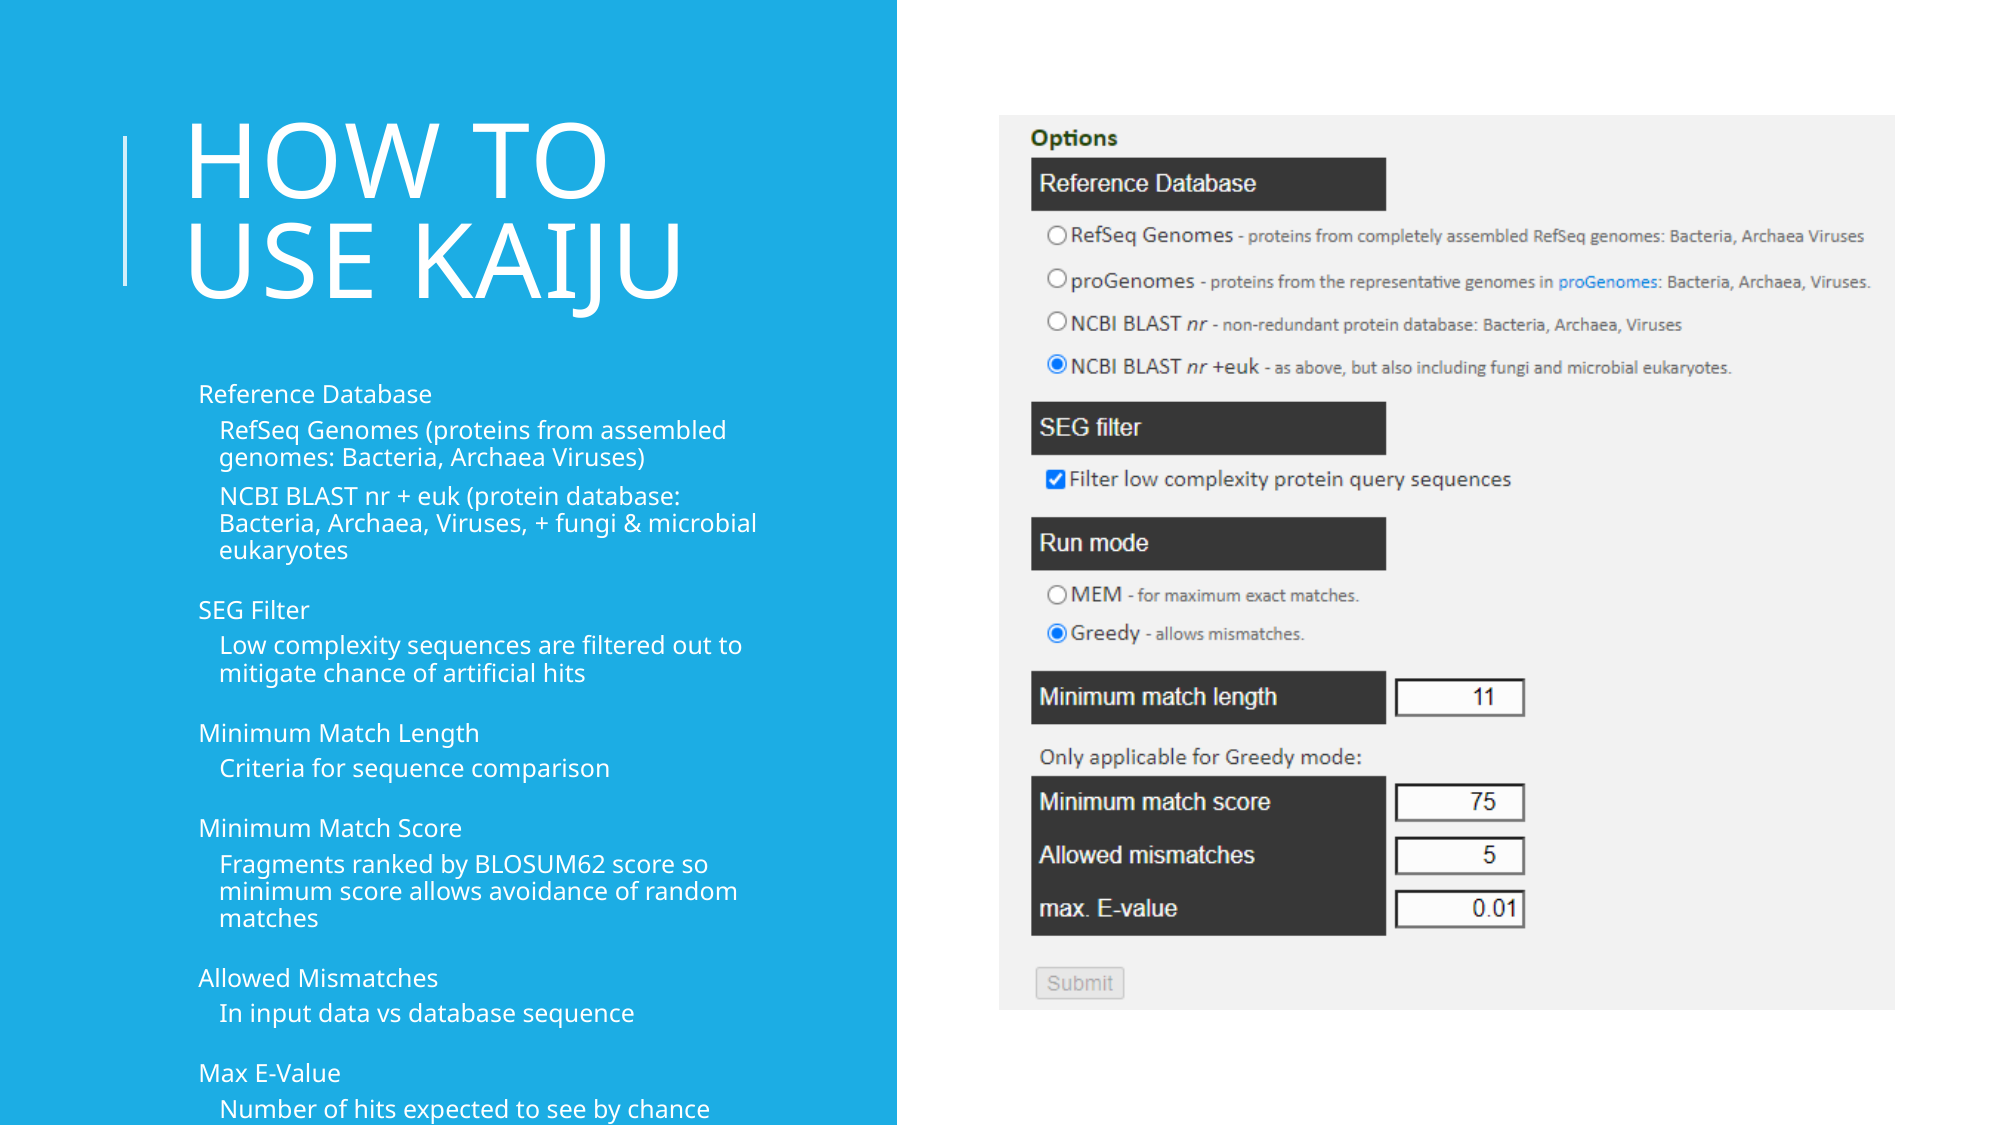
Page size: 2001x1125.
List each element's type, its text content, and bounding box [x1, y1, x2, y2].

text_box [0, 0, 898, 1125]
list Reference Database RefSeq Genomes (proteins from assembled genomes: Bacteria, Archaea Viruses) NCBI BLAST nr + euk (protein database: Bacteria, Archaea, Viruses, + fungi & microbial eukaryotes SEG Filter Low complexity sequences are filtered out to mitigate chance of artificial hits Minimum Match Length Criteria for sequence comparison Minimum Match Score Fragments ranked by BLOSUM62 score so minimum score allows avoidance of random matches Allowed Mismatches In input data vs database sequence Max E-Value Number of hits expected to see by chance [168, 375, 790, 1020]
picture [999, 115, 1896, 1010]
title How to use kaiju [168, 96, 788, 342]
